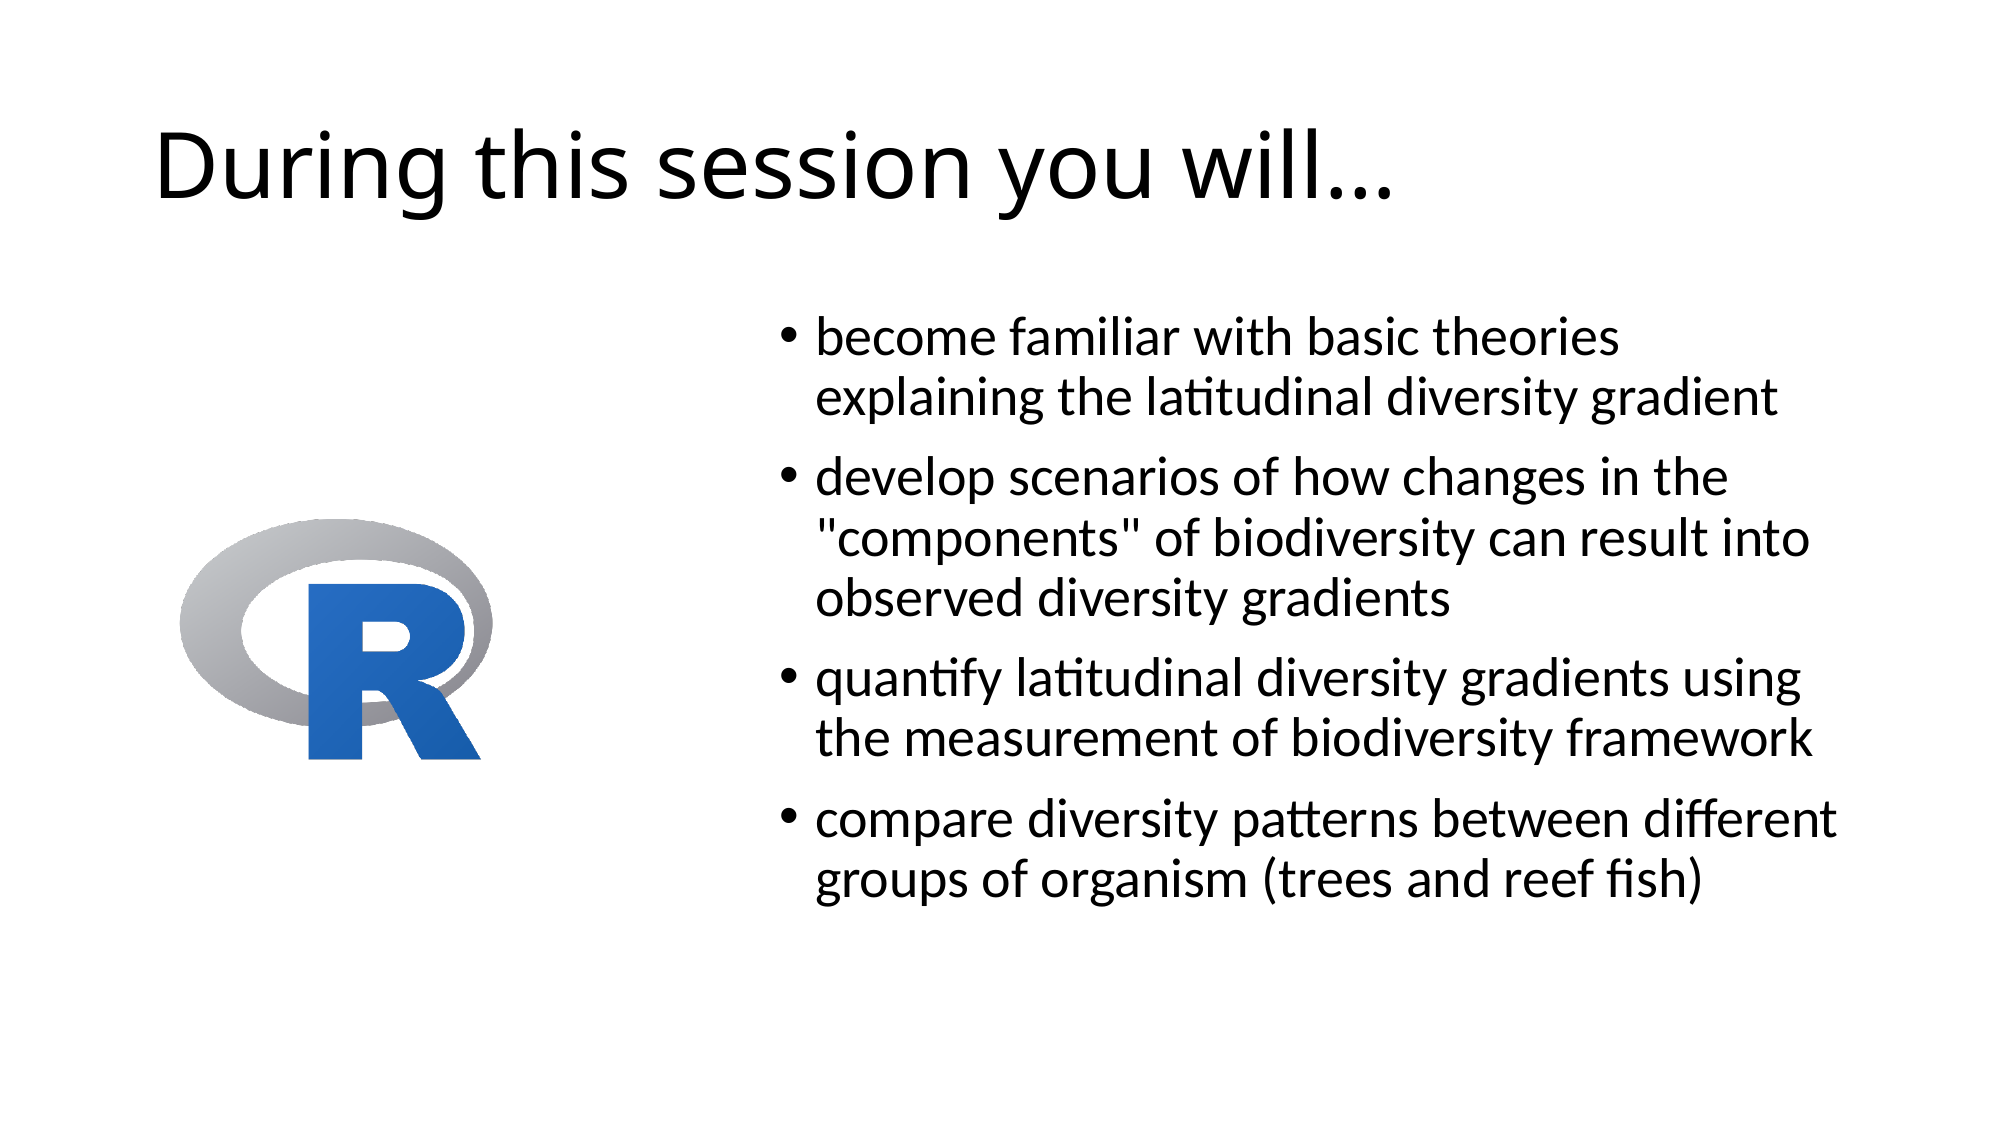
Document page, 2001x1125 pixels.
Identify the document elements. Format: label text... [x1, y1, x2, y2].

title During this session you will… [137, 59, 1863, 278]
picture [179, 517, 493, 760]
list become familiar with basic theories explaining the latitudinal diversity gradient develop scenarios of how changes in the "components" of biodiversity can result into observed diversity gradients quantify latitudinal diversity gradients using the measurement of biodiversity framework compare diversity patterns between different groups of organism (trees and reef fish) [764, 299, 1863, 1014]
